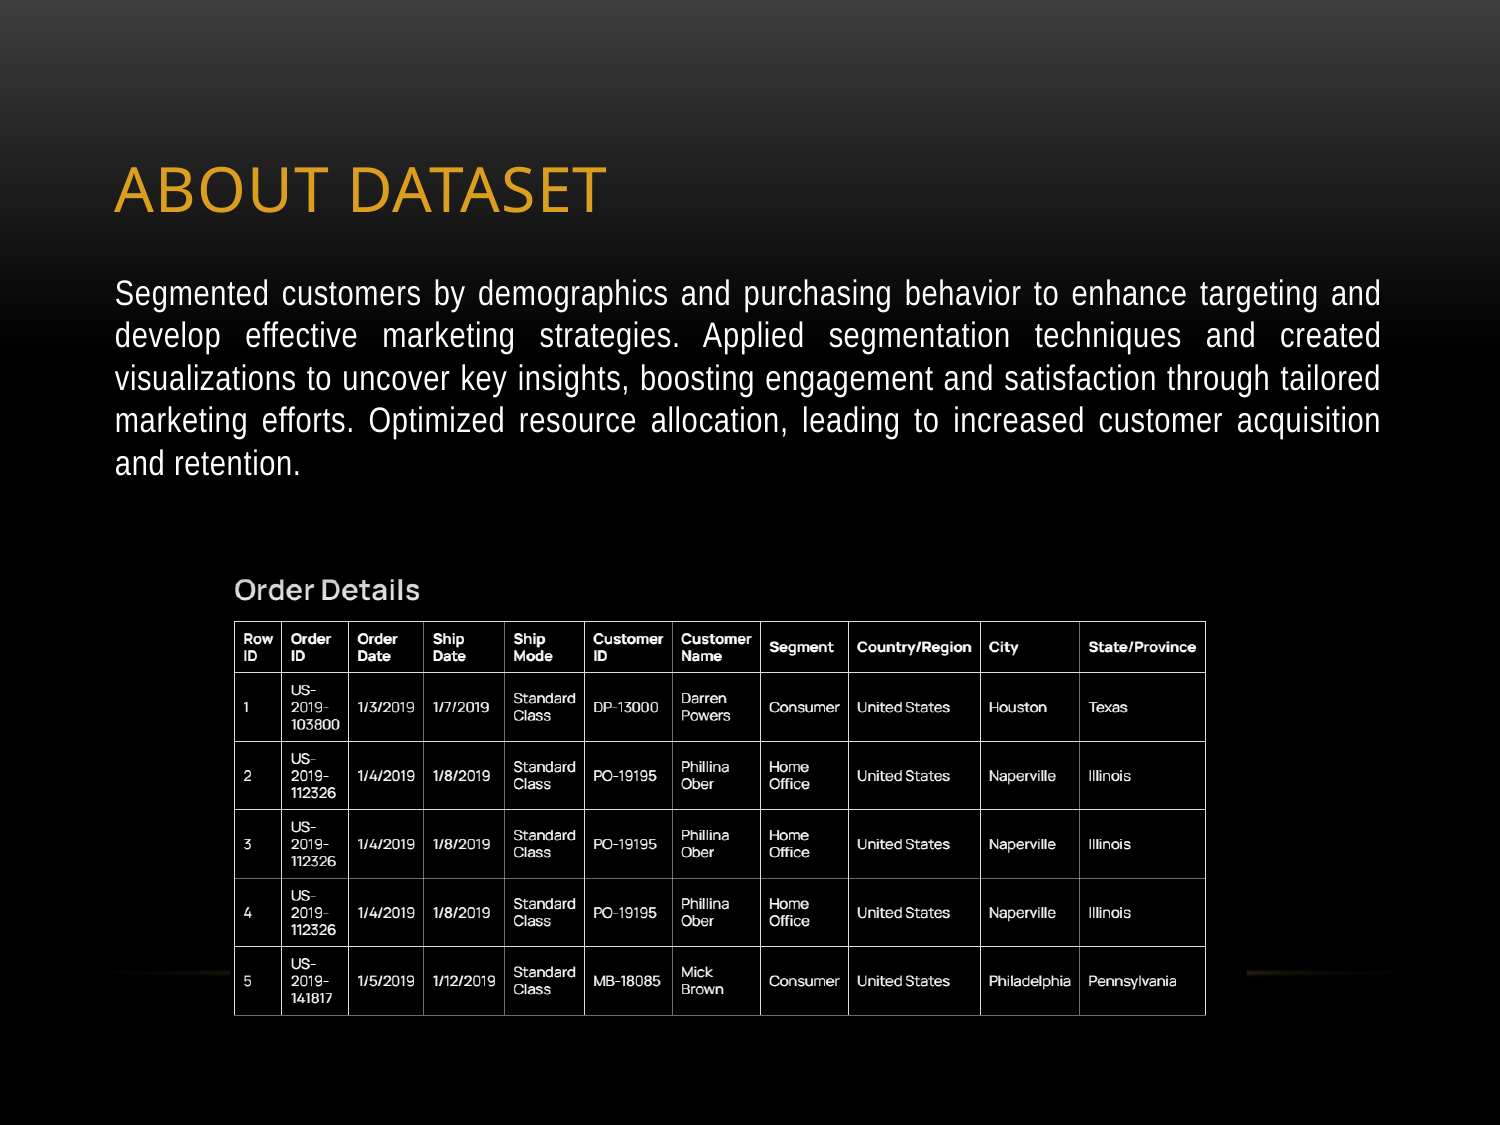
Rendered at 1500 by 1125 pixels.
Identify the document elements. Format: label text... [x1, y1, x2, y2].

picture [0, 0, 1500, 1125]
title About Dataset [99, 45, 1400, 233]
list Segmented customers by demographics and purchasing behavior to enhance targeting and develop effective marketing strategies. Applied segmentation techniques and created visualizations to uncover key insights, boosting engagement and satisfaction through tailored marketing efforts. Optimized resource allocation, leading to increased customer acquisition and retention. [99, 262, 1400, 938]
